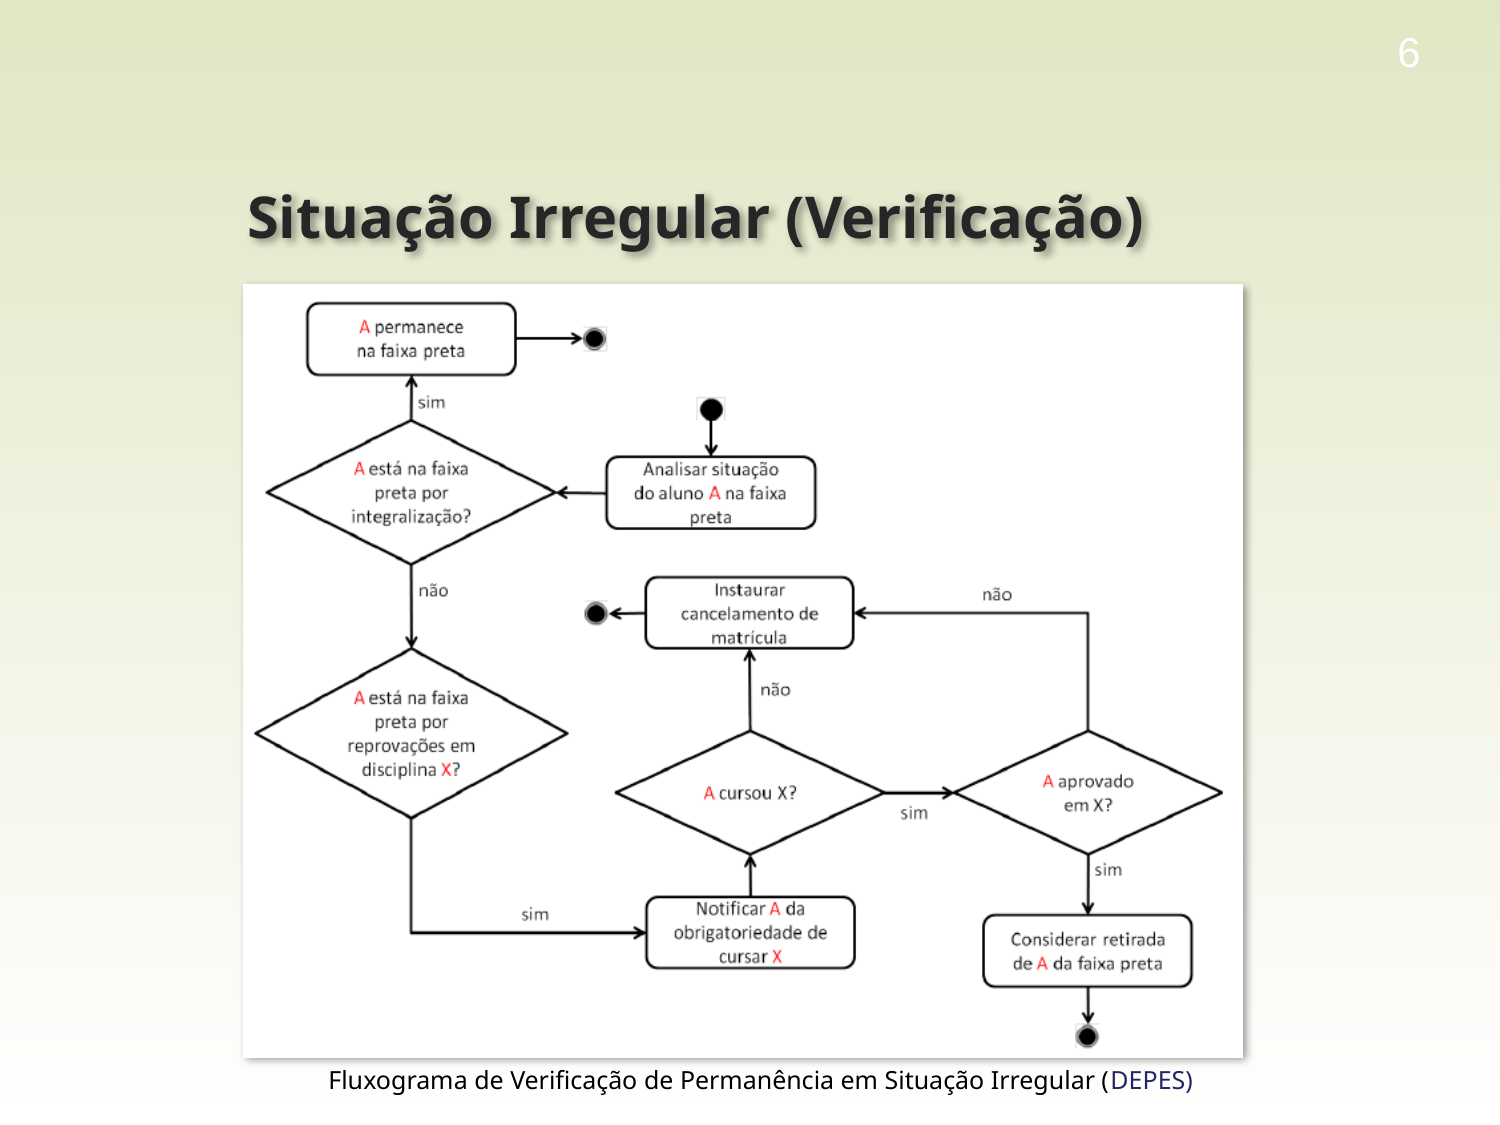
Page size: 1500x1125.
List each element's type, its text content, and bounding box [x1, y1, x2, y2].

picture [243, 284, 1243, 1058]
text_box Fluxograma de Verificação de Permanência em Situação Irregular (DEPES) [313, 1065, 1224, 1103]
text_box 6 [1339, 20, 1436, 81]
title Situação Irregular (Verificação) [232, 173, 1436, 259]
